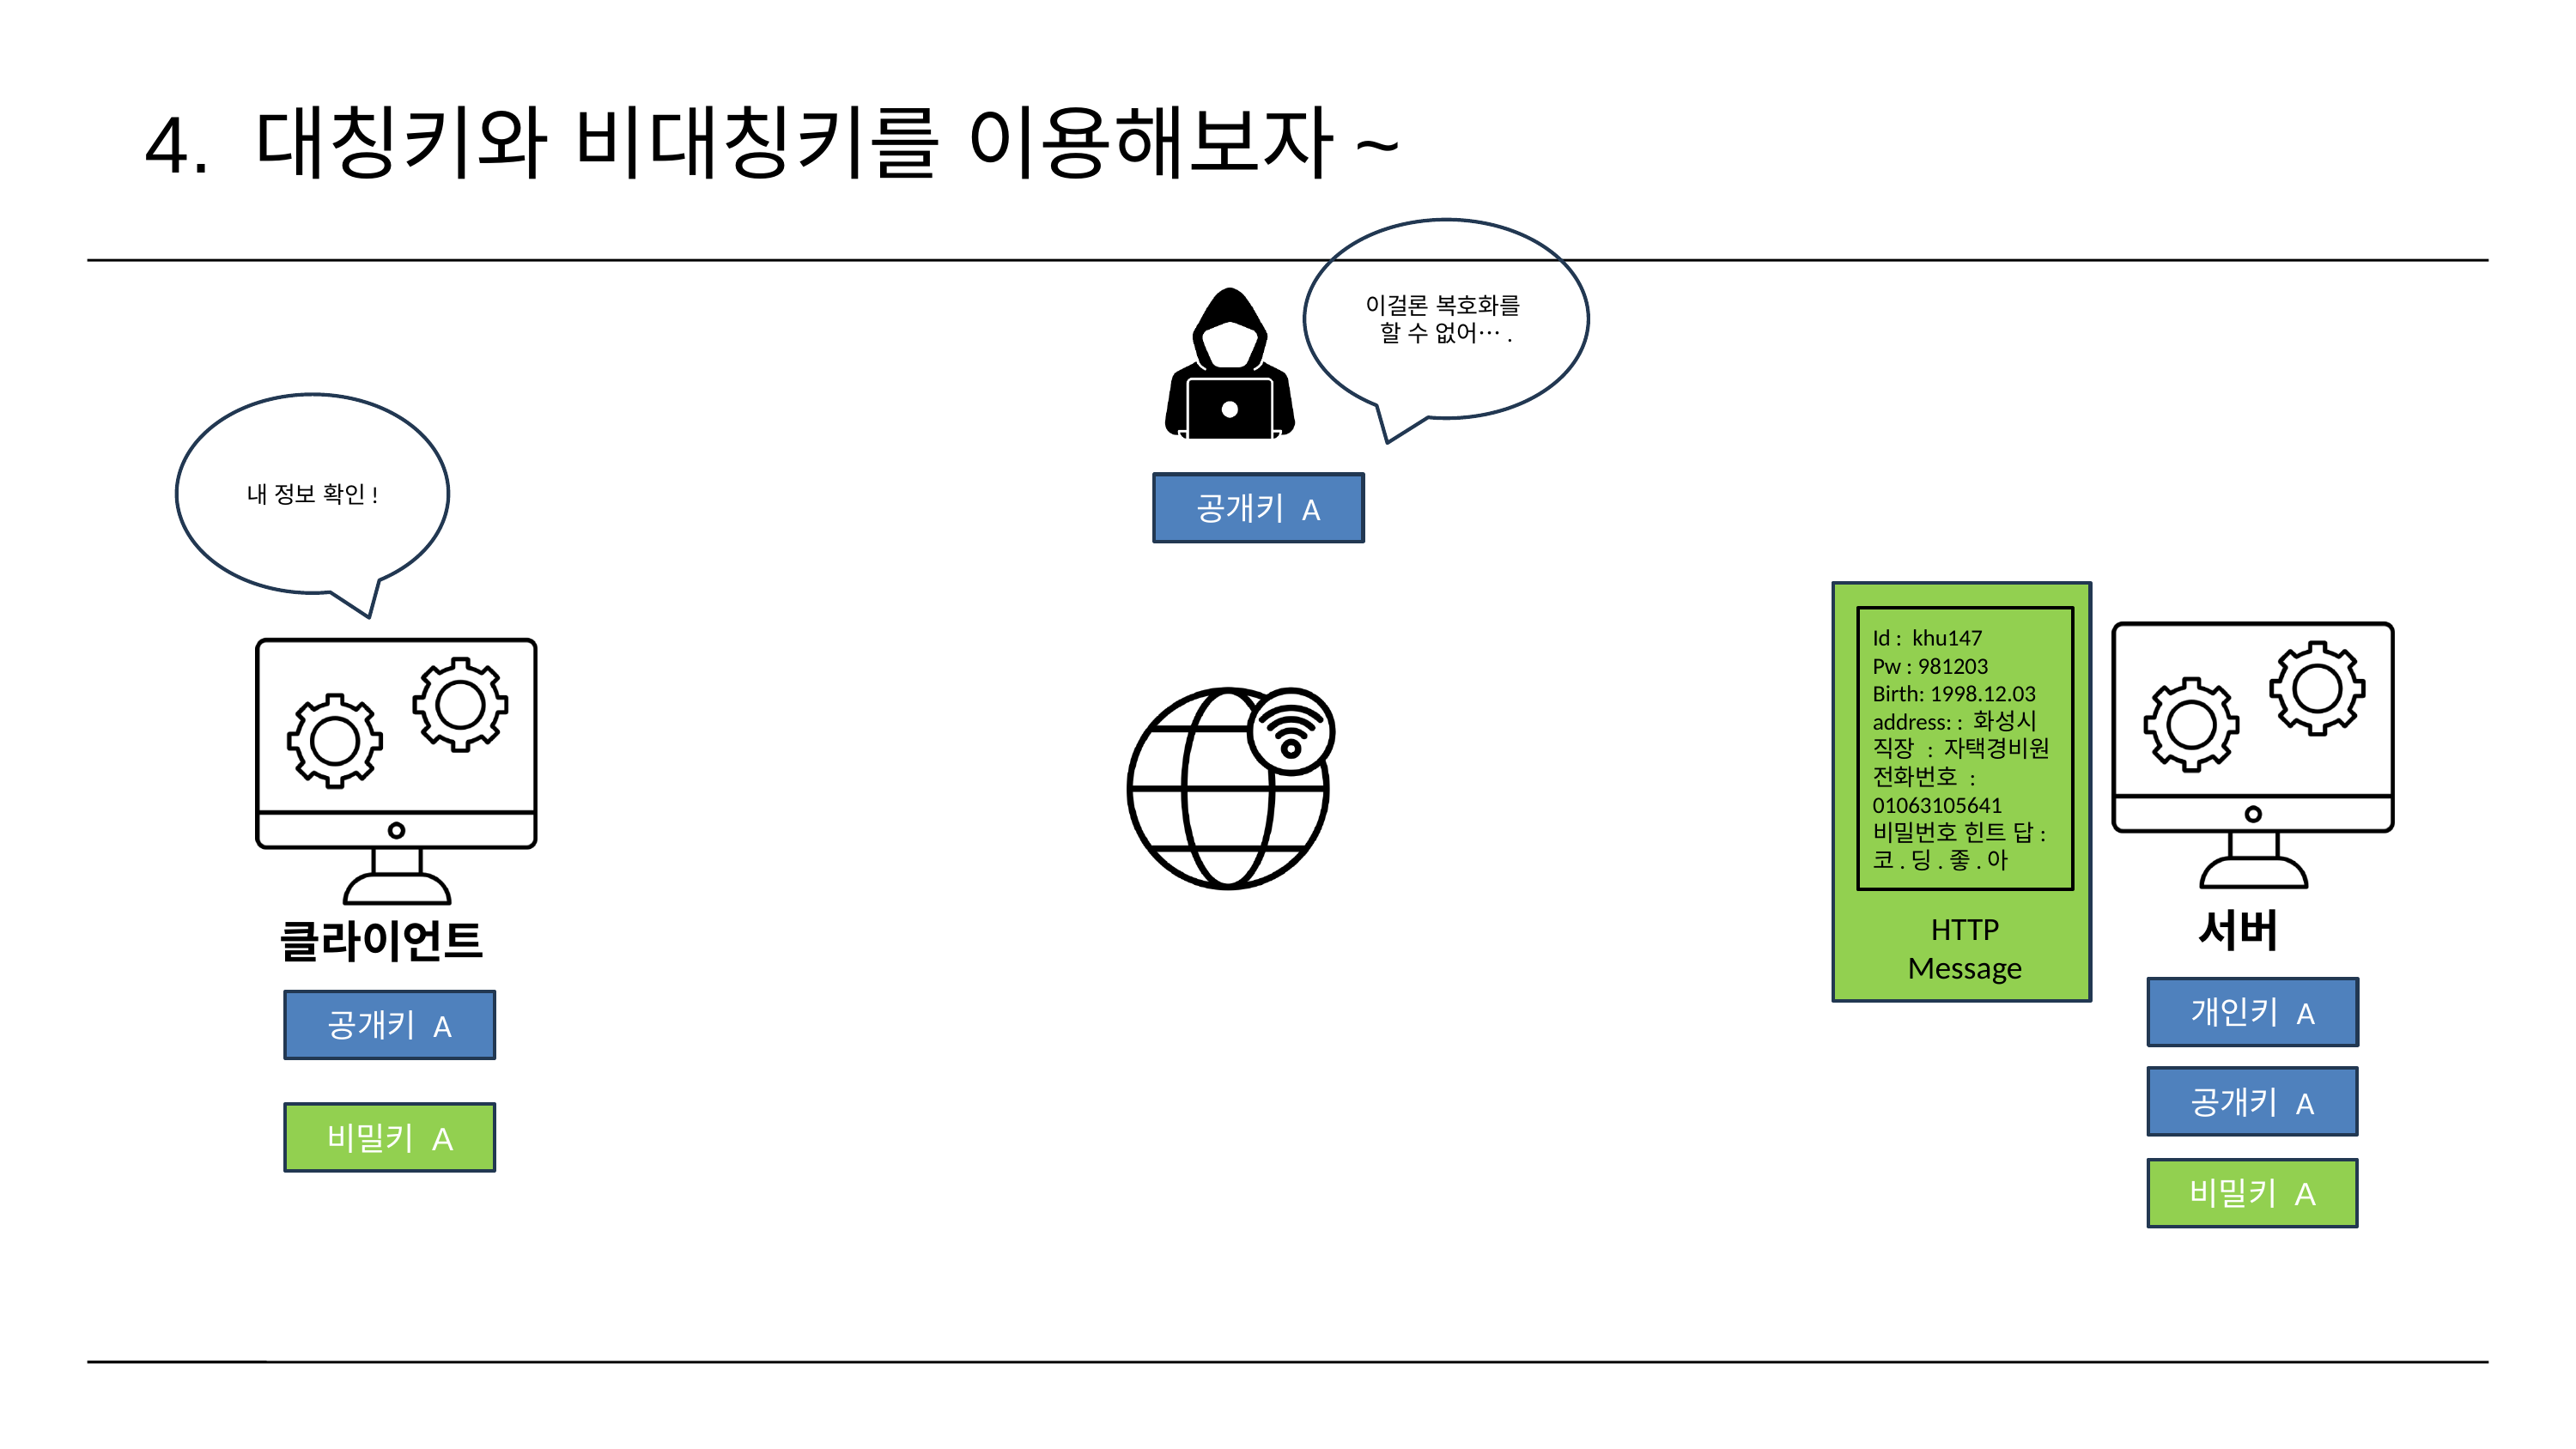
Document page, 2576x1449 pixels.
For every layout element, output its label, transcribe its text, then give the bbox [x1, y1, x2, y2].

text_box [1832, 581, 2093, 1003]
text_box 서버 [2184, 904, 2321, 963]
text_box 비밀키 A [283, 1102, 496, 1173]
text_box 비밀키 A [2147, 1158, 2359, 1228]
picture [1154, 288, 1305, 440]
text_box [1857, 607, 2073, 993]
text_box 개인키 A [2147, 977, 2360, 1047]
picture [1123, 681, 1340, 897]
text_box 이걸론 복호화를 할 수 없어…. [1308, 217, 1590, 446]
picture [254, 630, 538, 913]
text_box 공개키 A [2147, 1066, 2359, 1137]
picture [2111, 614, 2395, 897]
text_box 4. 대칭키와 비대칭키를 이용해보자~ [144, 108, 1793, 190]
text_box 내 정보 확인! [174, 392, 451, 620]
text_box 공개키 A [283, 990, 496, 1060]
text_box 클라이언트 [267, 907, 623, 974]
text_box 공개키 A [1152, 472, 1365, 543]
